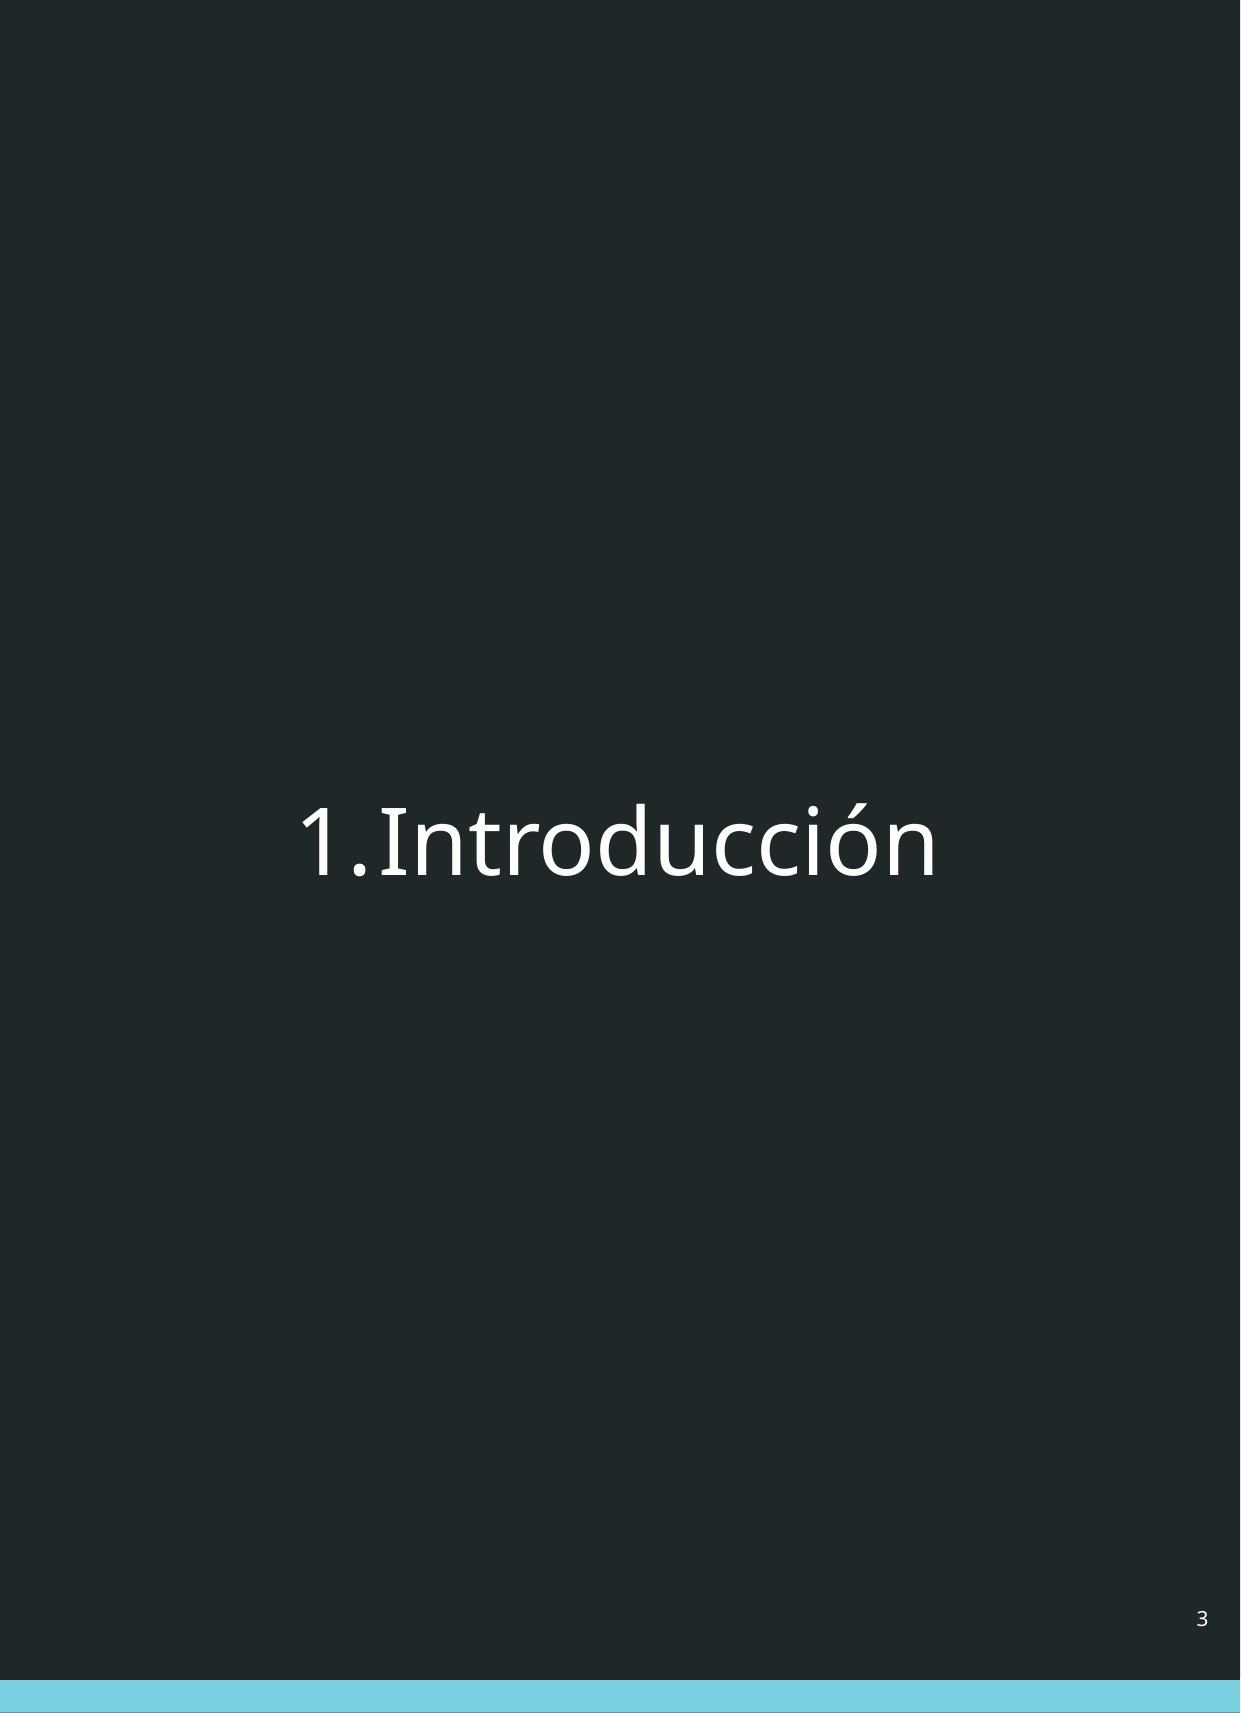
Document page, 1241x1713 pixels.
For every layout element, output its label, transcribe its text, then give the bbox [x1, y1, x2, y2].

slide_number ‹#› [1149, 1552, 1224, 1684]
title Introducción [0, 0, 1241, 1679]
